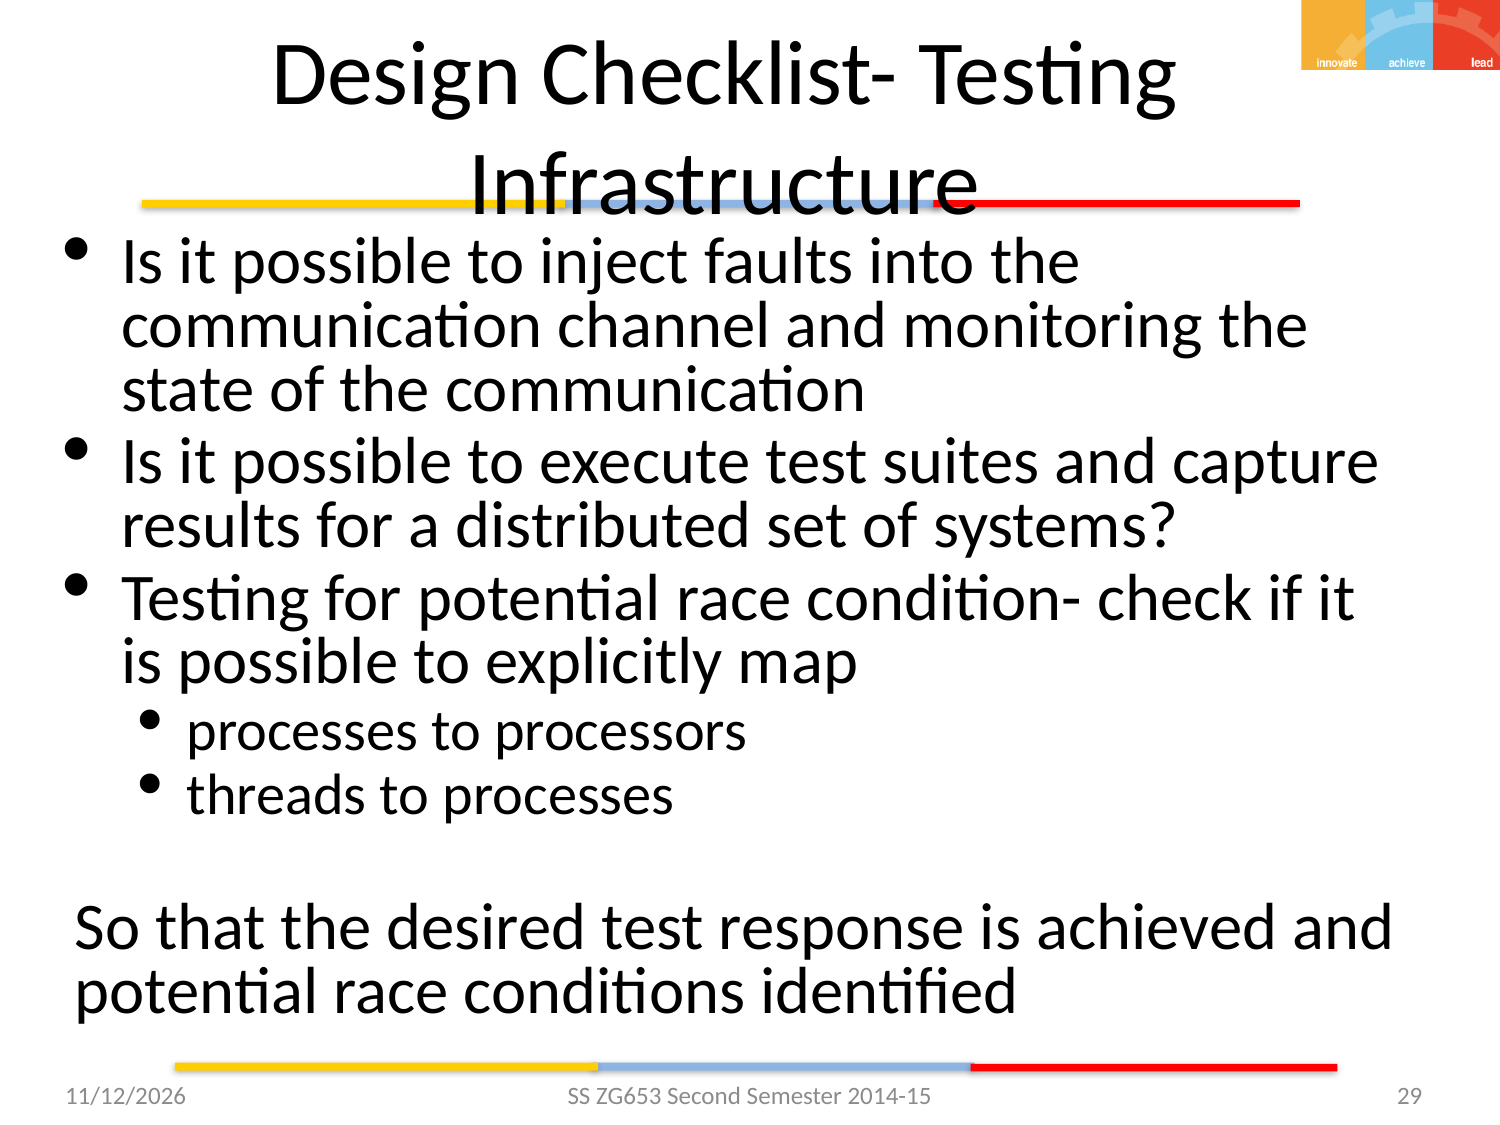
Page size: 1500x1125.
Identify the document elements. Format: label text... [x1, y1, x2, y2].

footer SS ZG653 Second Semester 2014-15 [512, 1065, 988, 1125]
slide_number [50, 1065, 400, 1125]
picture [1301, 0, 1500, 70]
title Design Checklist- Testing Infrastructure [49, 45, 1401, 201]
slide_number 29 [1087, 1065, 1438, 1125]
list Is it possible to inject faults into the communication channel and monitoring the state of the communication Is it possible to execute test suites and capture results for a distributed set of systems? Testing for potential race condition- check if it is possible to explicitly map processes to processors threads to processes So that the desired test response is achieved and potential race conditions identified [49, 224, 1426, 1051]
